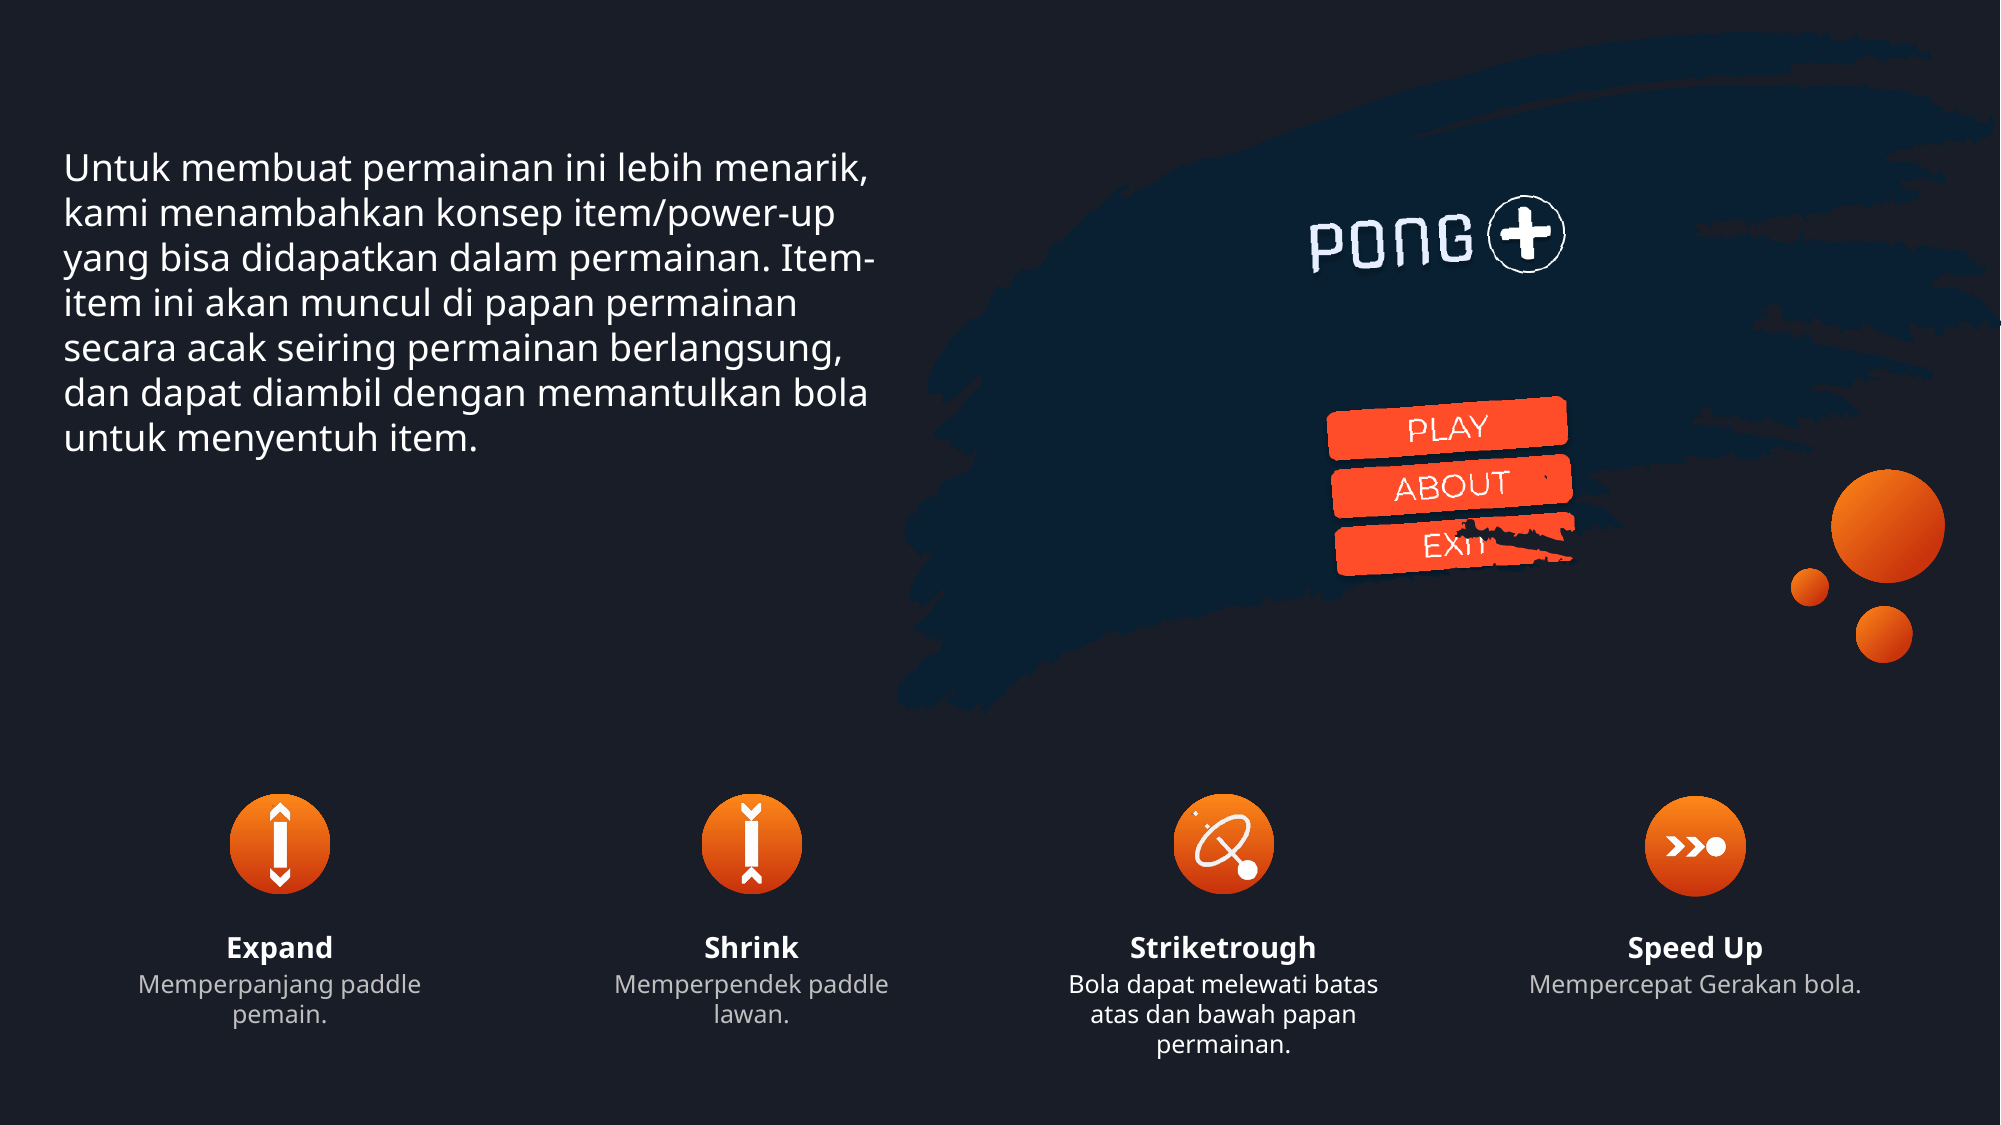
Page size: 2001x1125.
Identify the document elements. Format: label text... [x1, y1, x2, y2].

picture [1171, 790, 1273, 891]
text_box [562, 922, 942, 1007]
text_box [1203, 891, 1245, 896]
picture [874, 31, 2000, 716]
picture [229, 794, 331, 895]
picture [701, 793, 802, 894]
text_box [90, 922, 470, 1038]
picture [1645, 796, 1746, 897]
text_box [1033, 922, 1414, 1038]
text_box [1505, 922, 1886, 1007]
text_box Untuk membuat permainan ini lebih menarik, kami menambahkan konsep item/power-up yang bisa didapatkan dalam permainan. Item-item ini akan muncul di papan permainan secara acak seiring permainan berlangsung, dan dapat diambil dengan memantulkan bola untuk menyentuh item. [48, 136, 874, 467]
